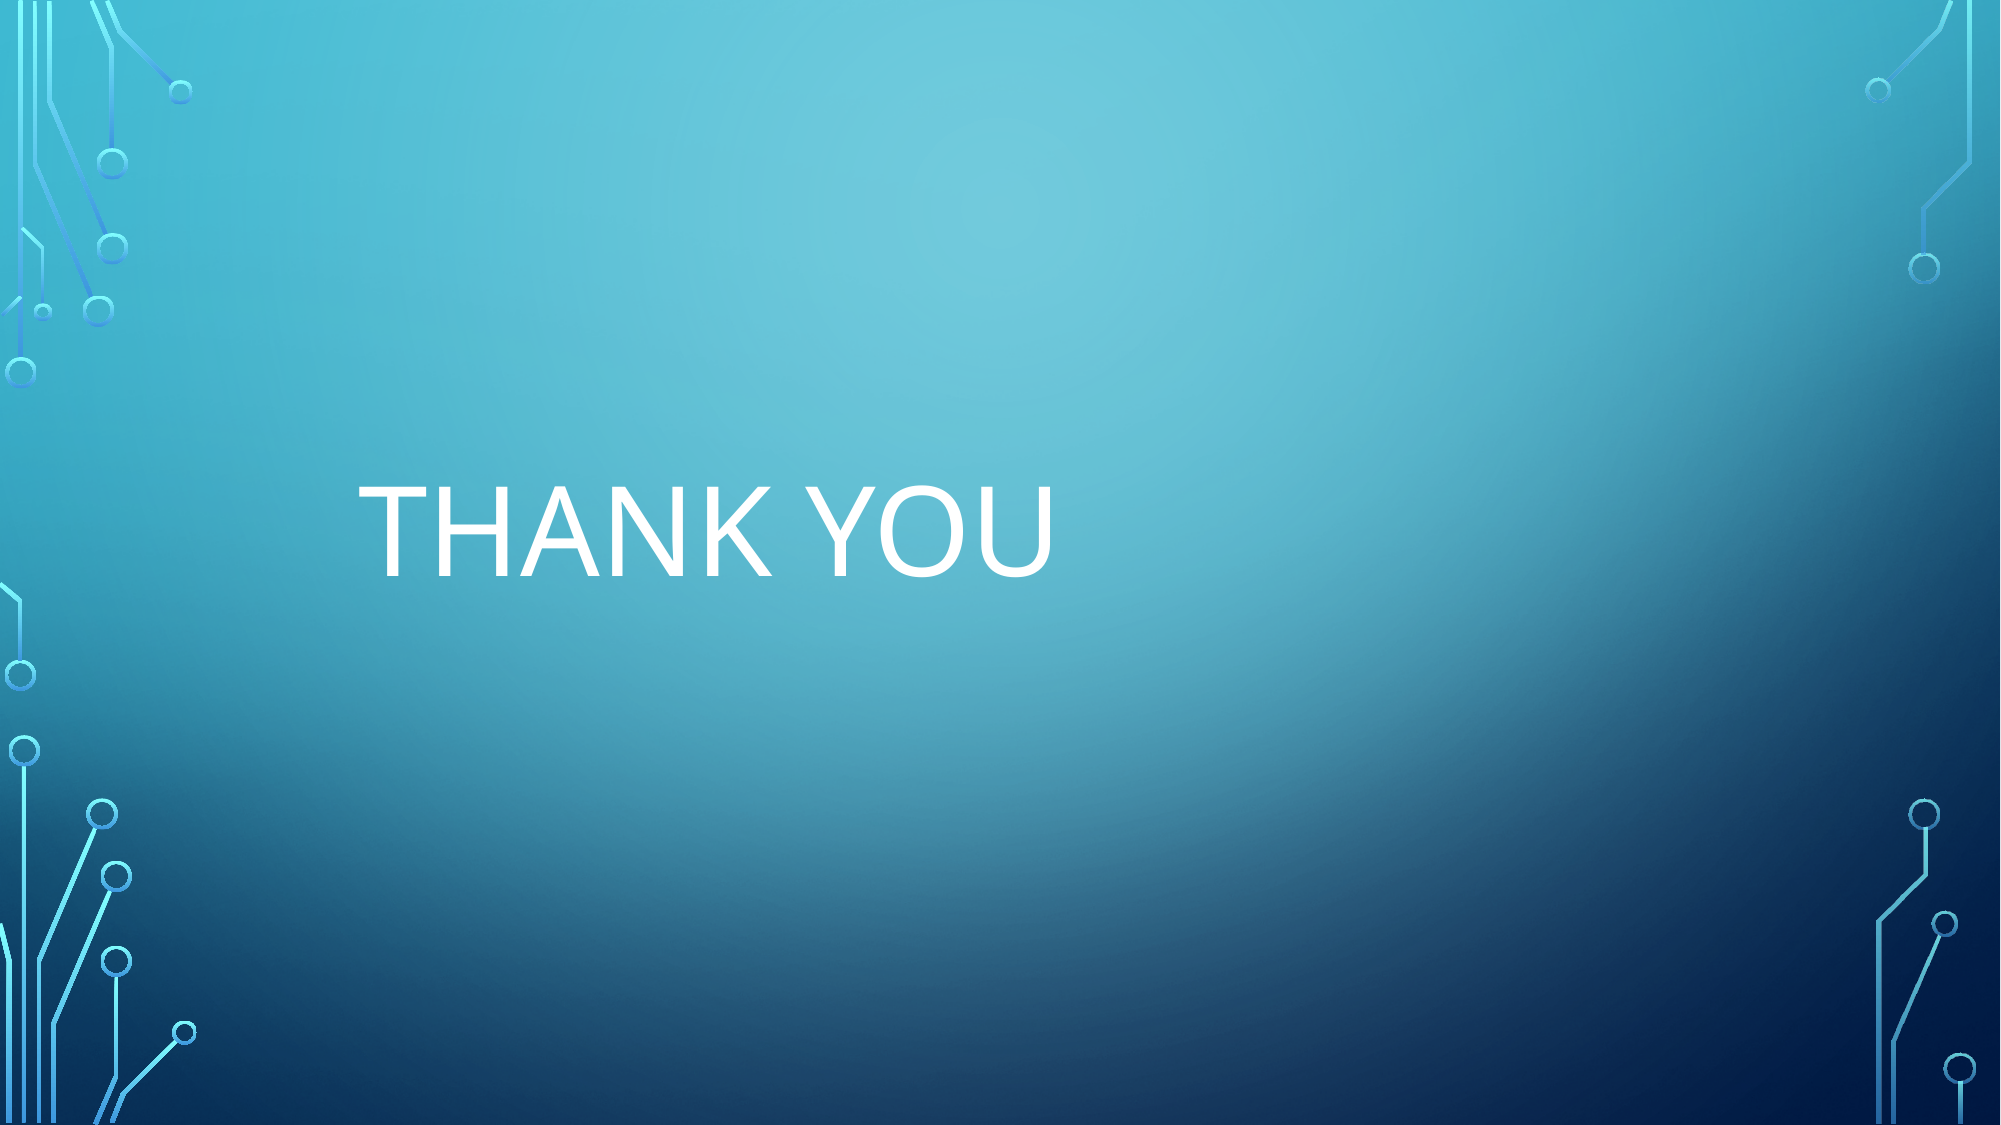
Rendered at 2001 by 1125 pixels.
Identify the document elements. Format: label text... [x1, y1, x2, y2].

title Thank You [335, 184, 1078, 888]
